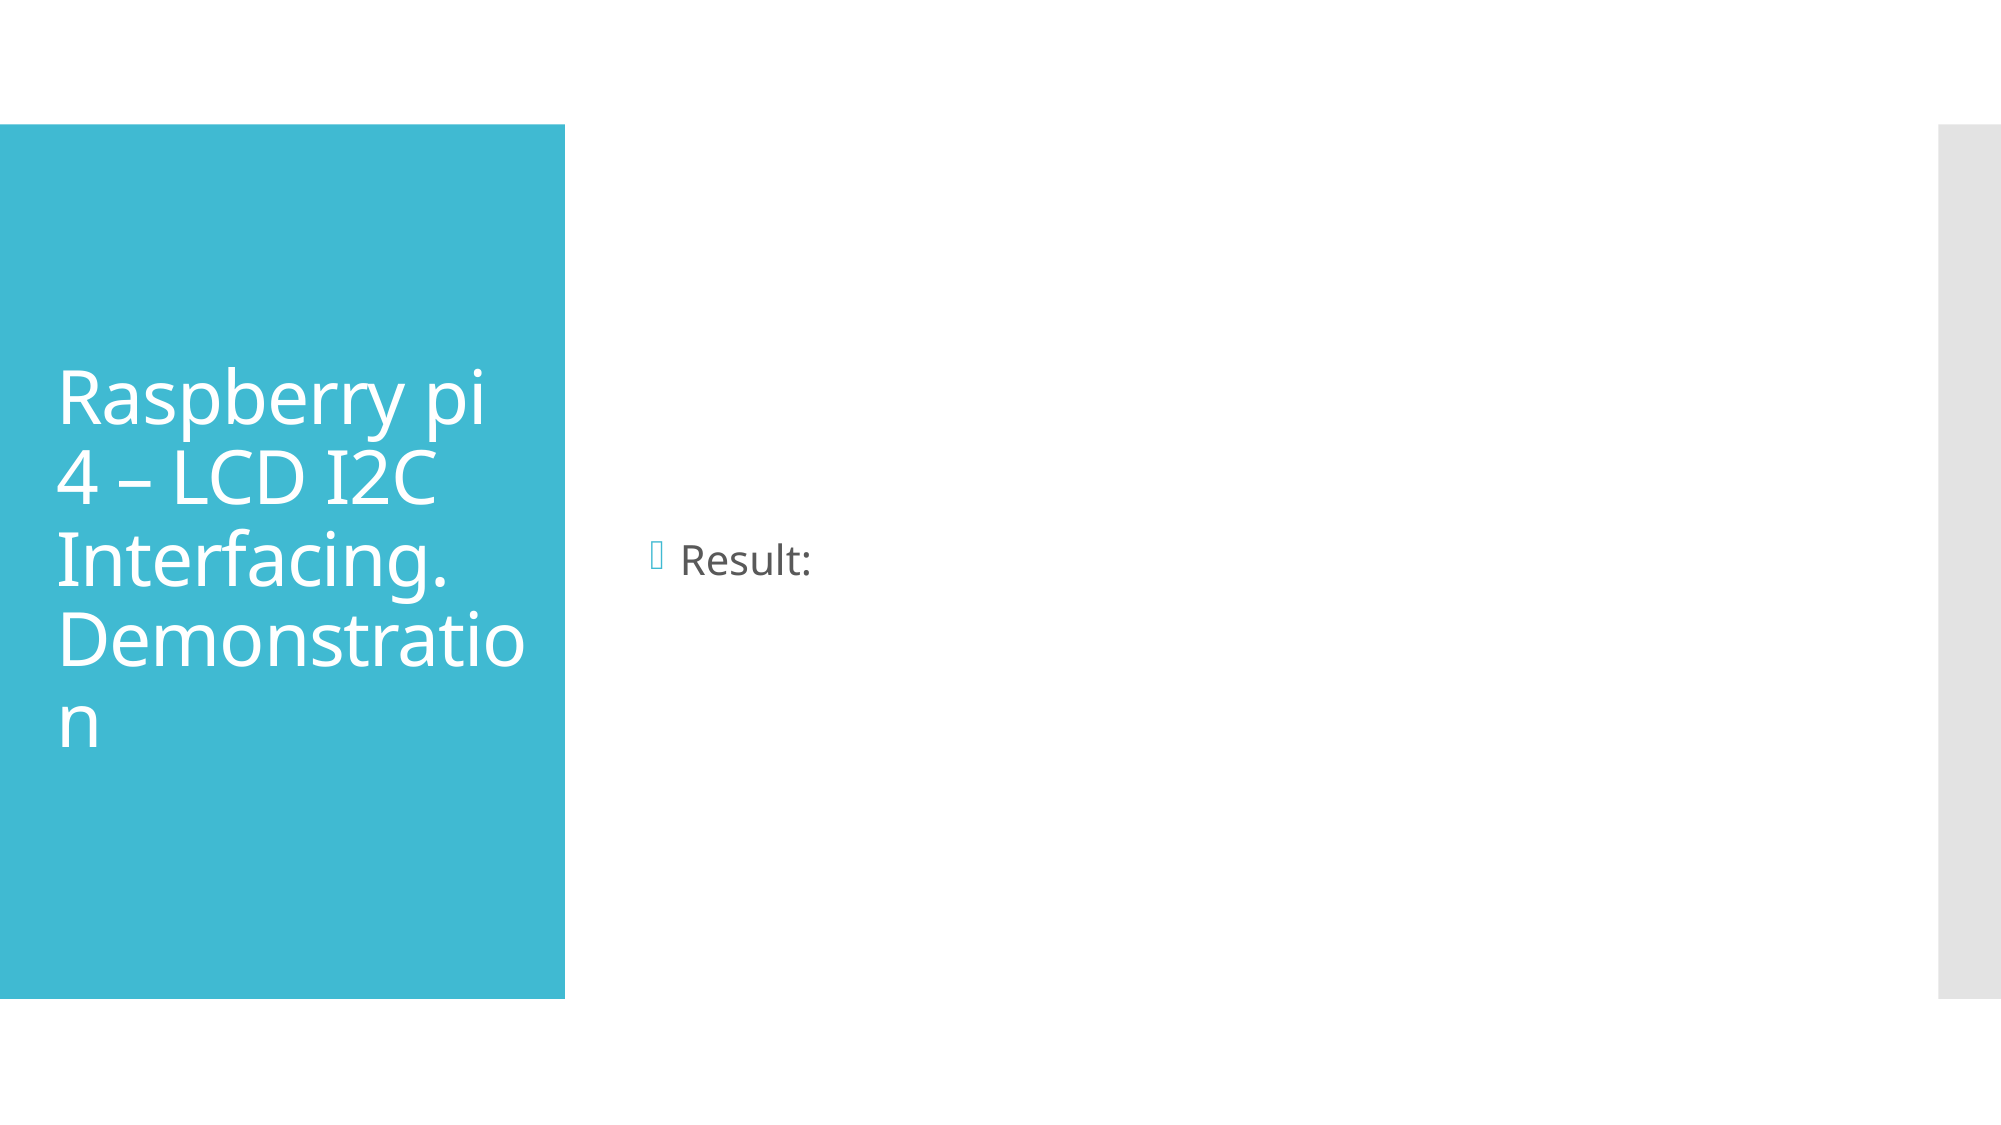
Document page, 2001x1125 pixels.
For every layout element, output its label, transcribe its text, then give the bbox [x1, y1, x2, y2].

title Raspberry pi 4 – LCD I2C Interfacing. Demonstration [41, 184, 546, 940]
list Result: [634, 141, 1835, 982]
